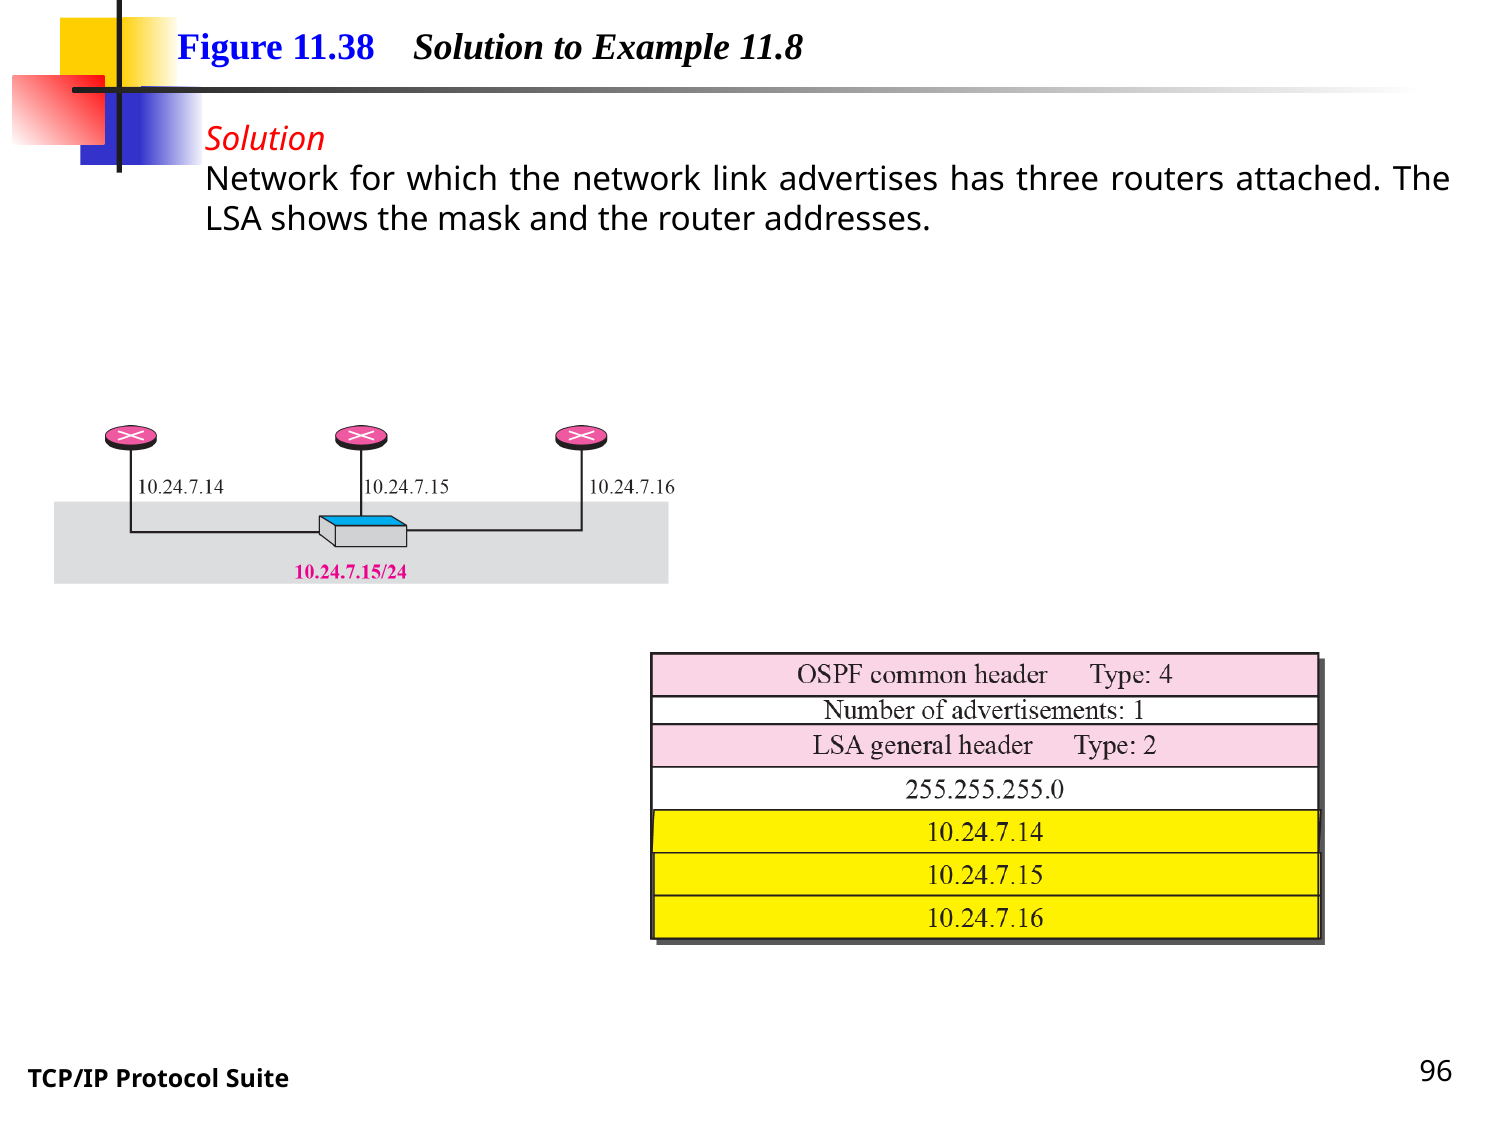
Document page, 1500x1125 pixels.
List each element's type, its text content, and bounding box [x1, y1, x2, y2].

text_box [12, 75, 105, 145]
text_box [122, 93, 141, 165]
text_box [80, 93, 116, 165]
text_box [141, 93, 202, 165]
text_box [122, 17, 177, 86]
picture [54, 425, 675, 585]
text_box [60, 17, 116, 86]
text_box [116, 0, 122, 87]
picture [649, 652, 1325, 945]
text_box [116, 93, 122, 173]
slide_number 96 [1155, 1024, 1468, 1100]
text_box Figure 11.38 Solution to Example 11.8 [162, 14, 1100, 75]
text_box [72, 87, 1423, 93]
footer TCP/IP Protocol Suite [12, 1025, 488, 1100]
text_box Solution Network for which the network link advertises has three routers attached. The LSA shows the mask and the router addresses. [190, 109, 1468, 245]
